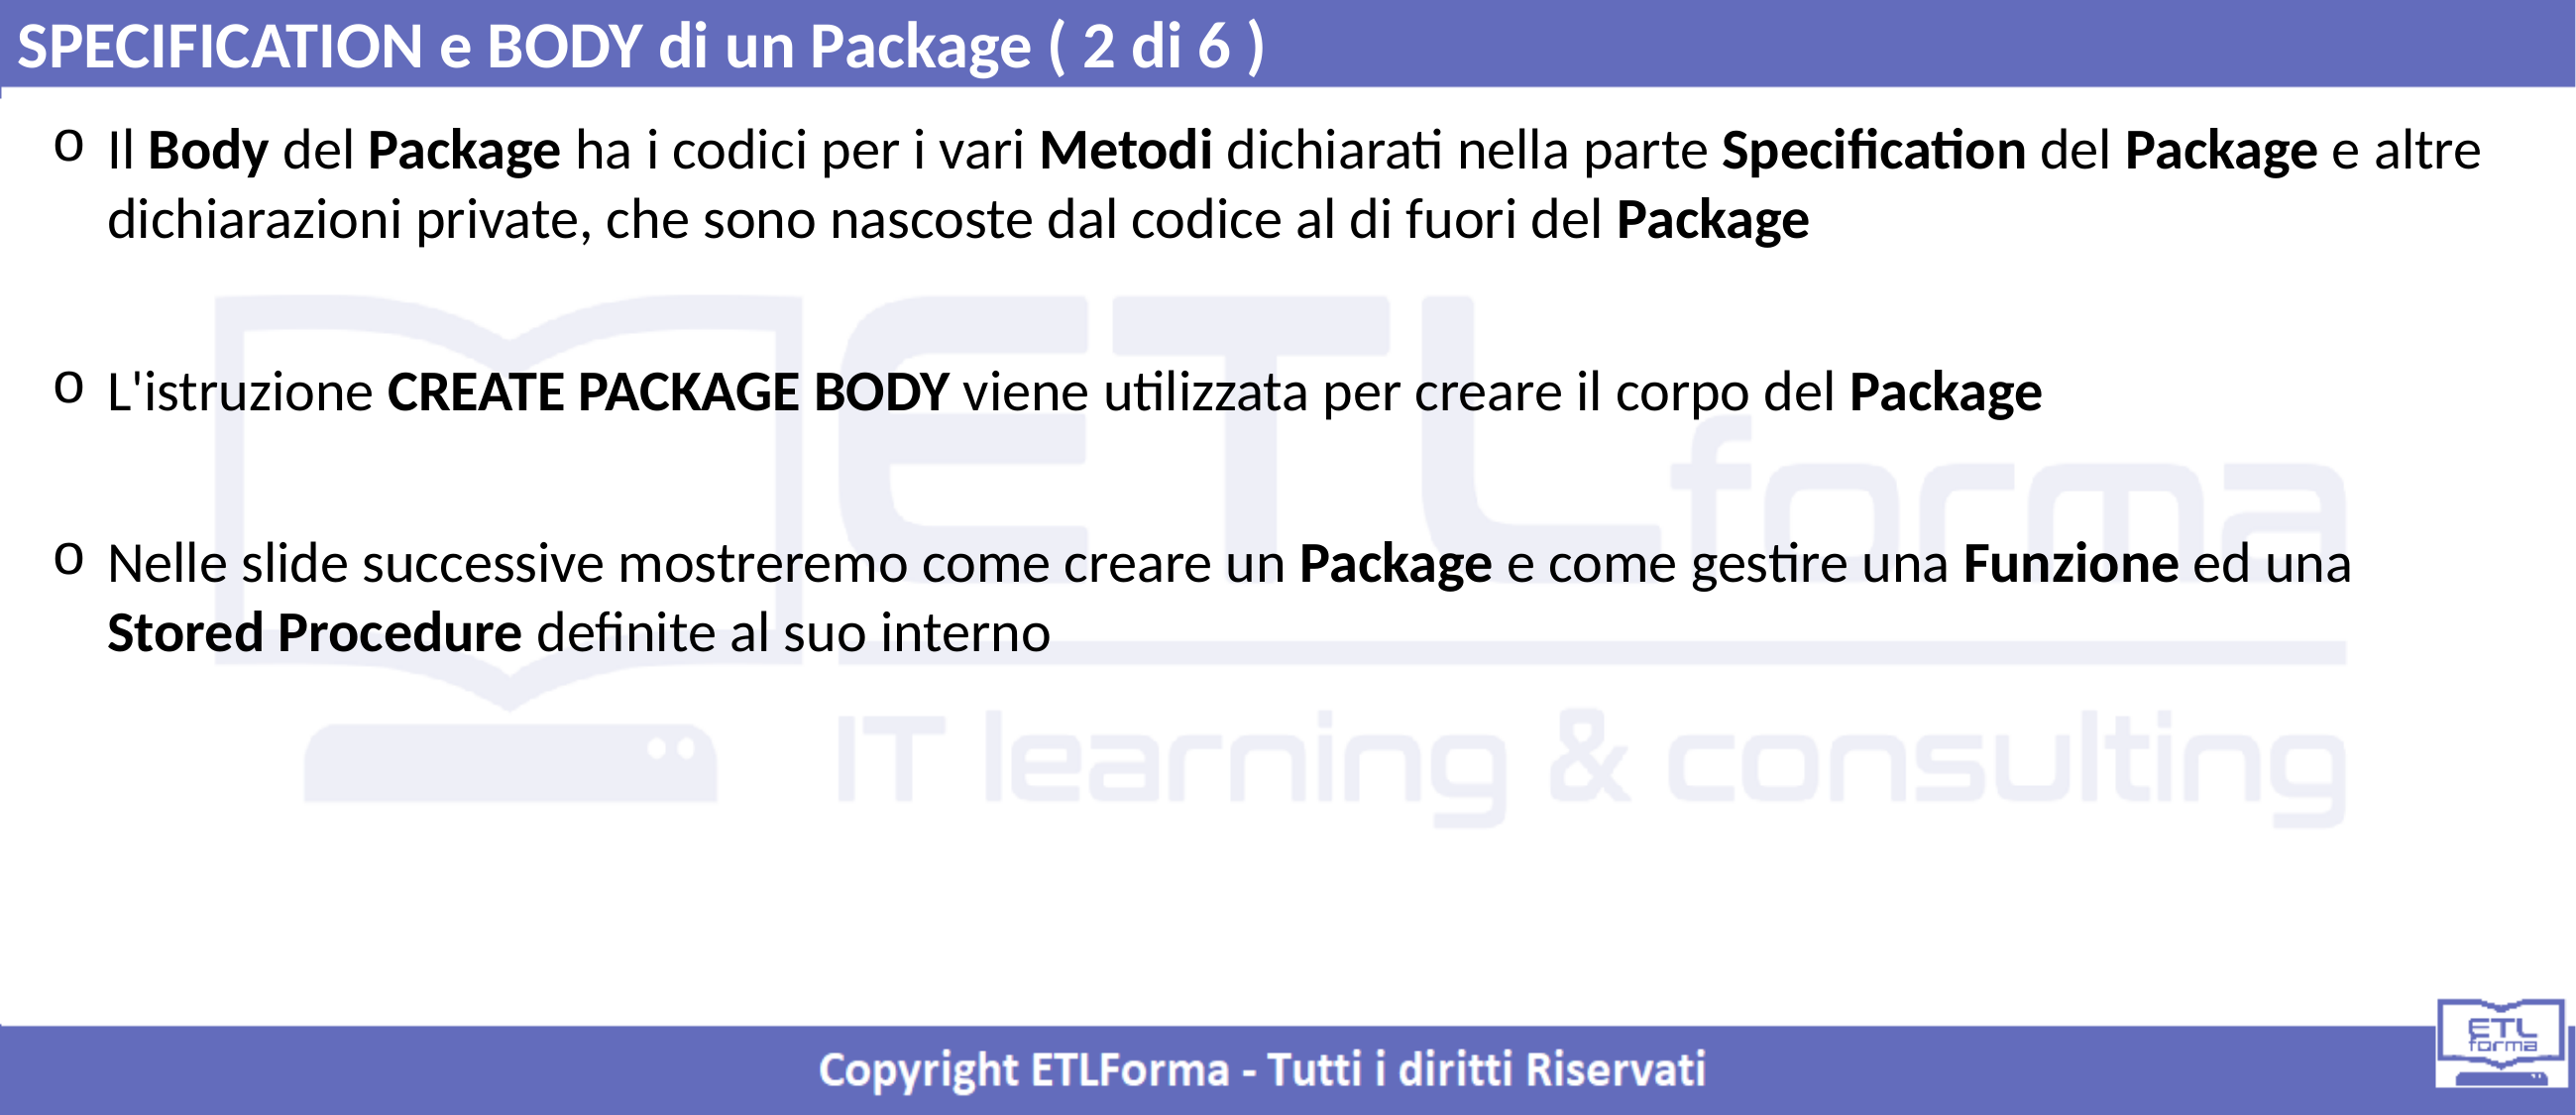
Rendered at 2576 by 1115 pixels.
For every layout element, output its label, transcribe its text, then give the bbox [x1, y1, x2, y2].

text_box Il Body del Package ha i codici per i vari Metodi dichiarati nella parte Specification del Package e altre dichiarazioni private, che sono nascoste dal codice al di fuori del Package L'istruzione CREATE PACKAGE BODY viene utilizzata per creare il corpo del Package Nelle slide successive mostreremo come creare un Package e come gestire una Funzione ed una Stored Procedure definite al suo interno [18, 105, 2527, 669]
text_box SPECIFICATION e BODY di un Package ( 2 di 6 ) [3, 0, 2552, 65]
